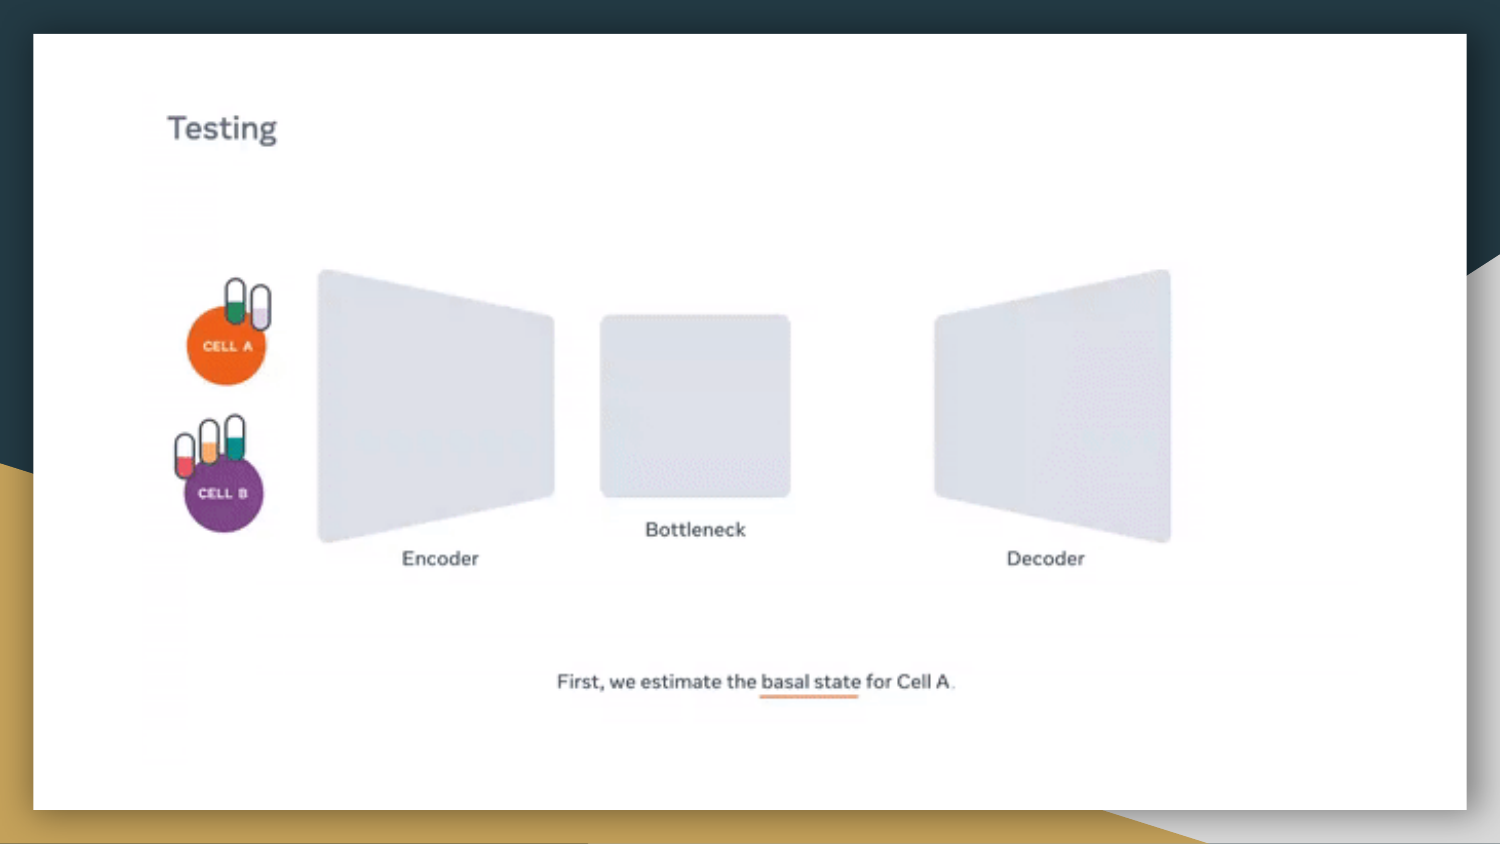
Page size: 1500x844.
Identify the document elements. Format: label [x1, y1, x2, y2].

picture [141, 74, 1359, 769]
